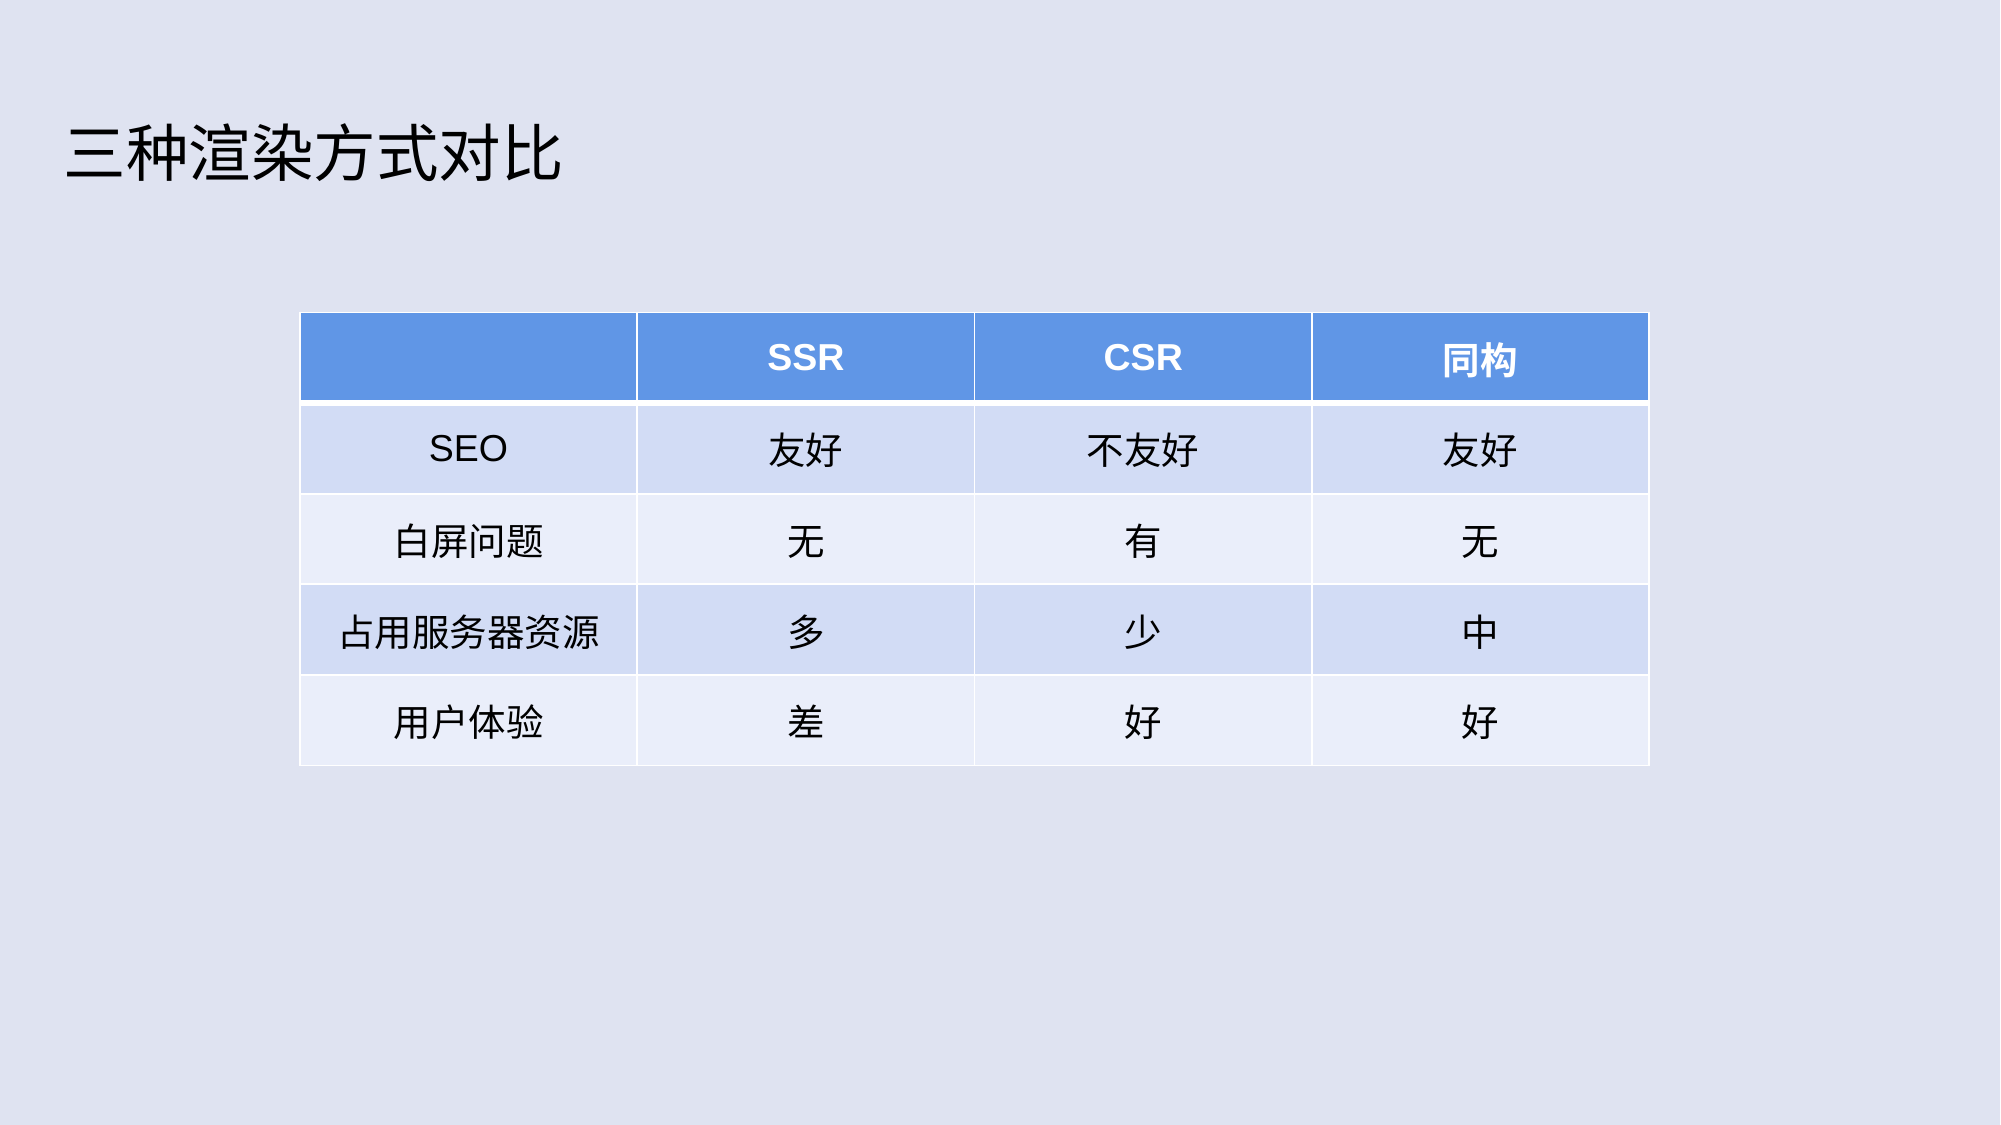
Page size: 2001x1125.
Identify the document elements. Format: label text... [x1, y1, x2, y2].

text_box 三种渲染方式对比 [49, 106, 1511, 197]
table_cell 差 [638, 676, 974, 765]
table_cell 少 [975, 585, 1311, 674]
table_cell 好 [975, 676, 1311, 765]
table_cell 好 [1313, 676, 1648, 765]
table_header SSR [638, 313, 974, 400]
table_cell 白屏问题 [301, 495, 636, 583]
table_cell 友好 [638, 406, 974, 493]
table_cell 无 [638, 495, 974, 583]
table_cell 中 [1313, 585, 1648, 674]
table_header CSR [975, 313, 1311, 400]
table_header 同构 [1313, 313, 1648, 400]
table_cell 不友好 [975, 406, 1311, 493]
table_cell 用户体验 [301, 676, 636, 765]
table_cell 有 [975, 495, 1311, 583]
table_cell 无 [1313, 495, 1648, 583]
table_cell 友好 [1313, 406, 1648, 493]
table_cell 多 [638, 585, 974, 674]
table_cell SEO [301, 406, 636, 493]
table_header [301, 313, 636, 400]
table_cell 占用服务器资源 [301, 585, 636, 674]
